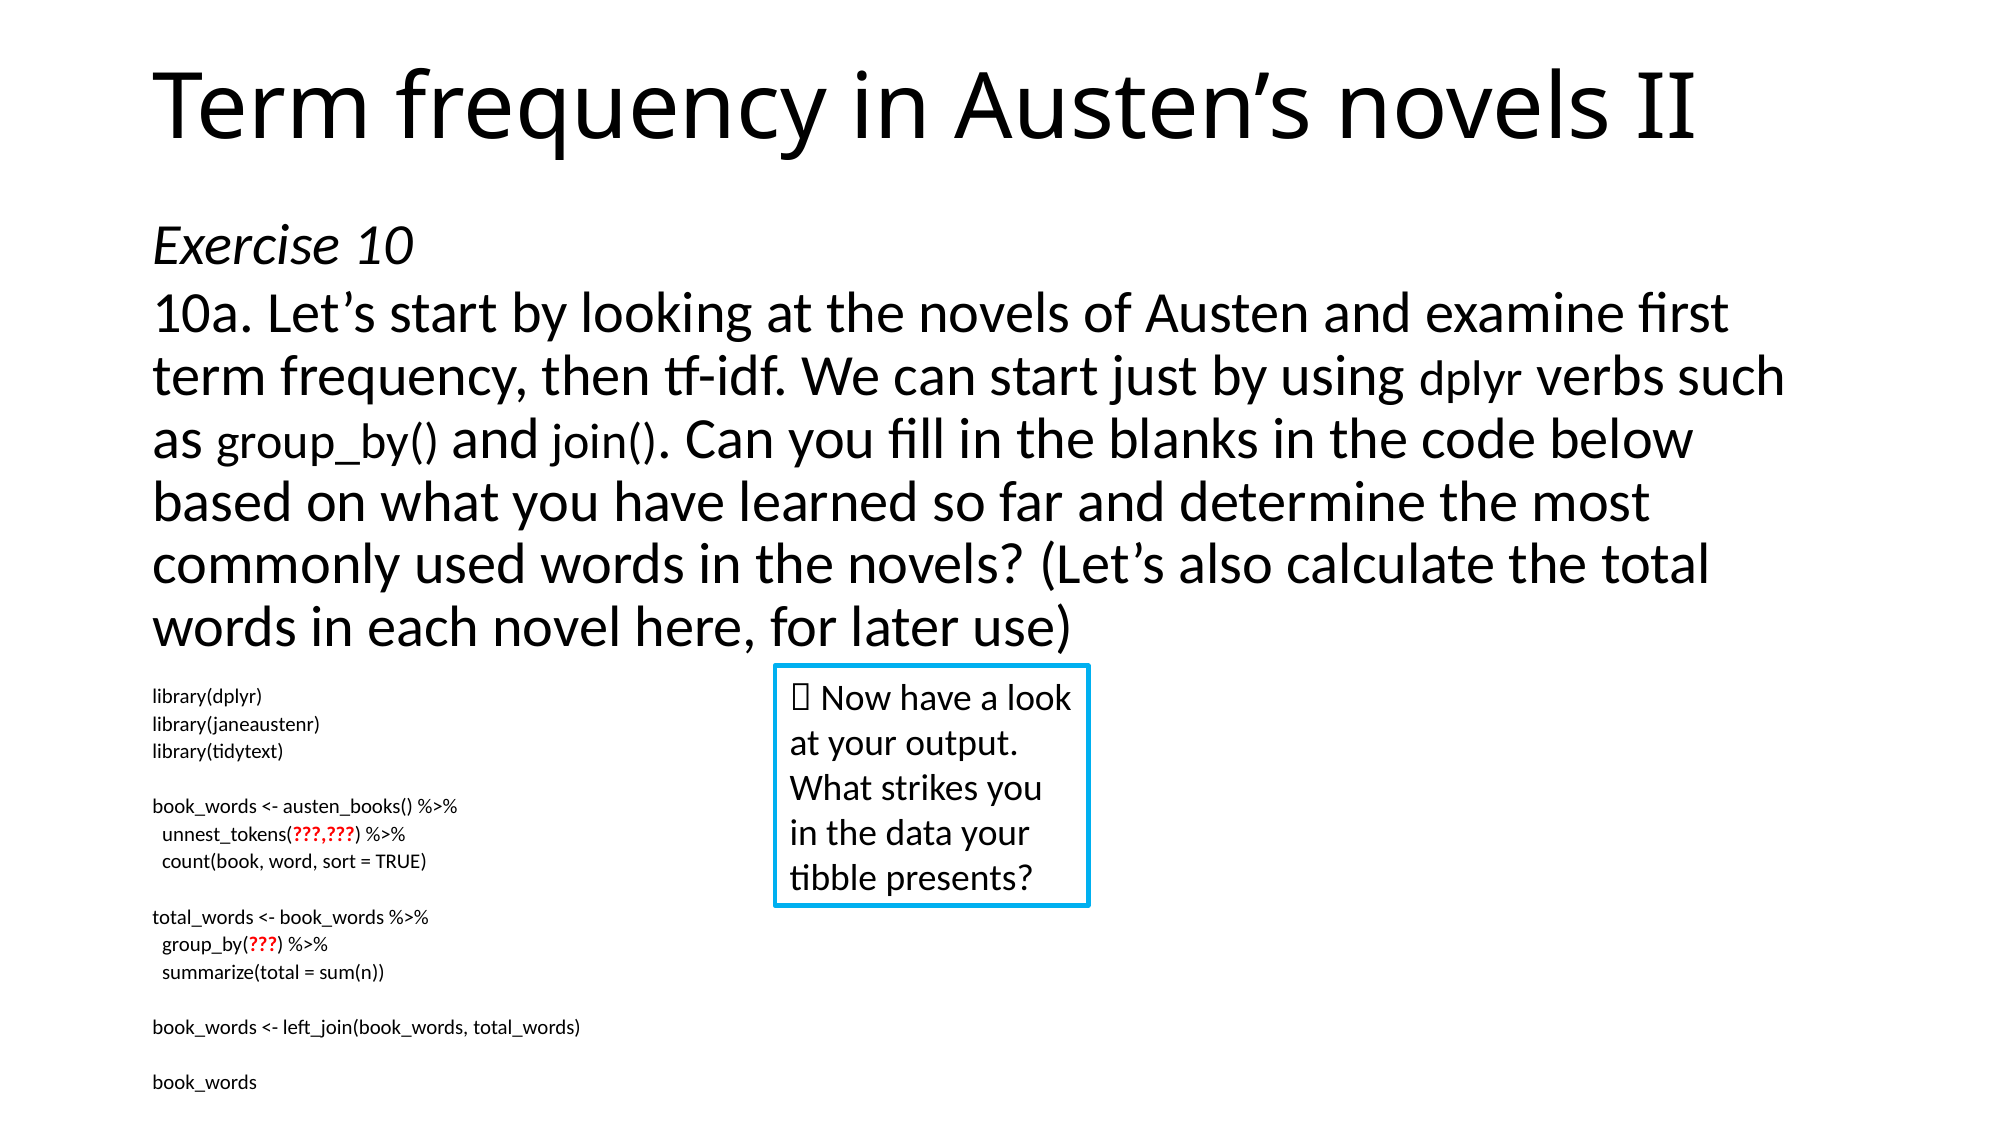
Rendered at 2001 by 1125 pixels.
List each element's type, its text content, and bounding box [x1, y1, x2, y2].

list Exercise 10 10a. Let’s start by looking at the novels of Austen and examine first term frequency, then tf-idf. We can start just by using dplyr verbs such as group_by() and join(). Can you fill in the blanks in the code below based on what you have learned so far and determine the most commonly used words in the novels? (Let’s also calculate the total words in each novel here, for later use) library(dplyr) library(janeaustenr) library(tidytext) book_words <- austen_books() %>% unnest_tokens(???,???) %>% count(book, word, sort = TRUE) total_words <- book_words %>% group_by(???) %>% summarize(total = sum(n)) book_words <- left_join(book_words, total_words) book_words [137, 206, 1863, 1125]
text_box  Now have a look at your output. What strikes you in the data your tibble presents? [774, 665, 1089, 906]
title Term frequency in Austen’s novels II [137, 0, 1863, 206]
